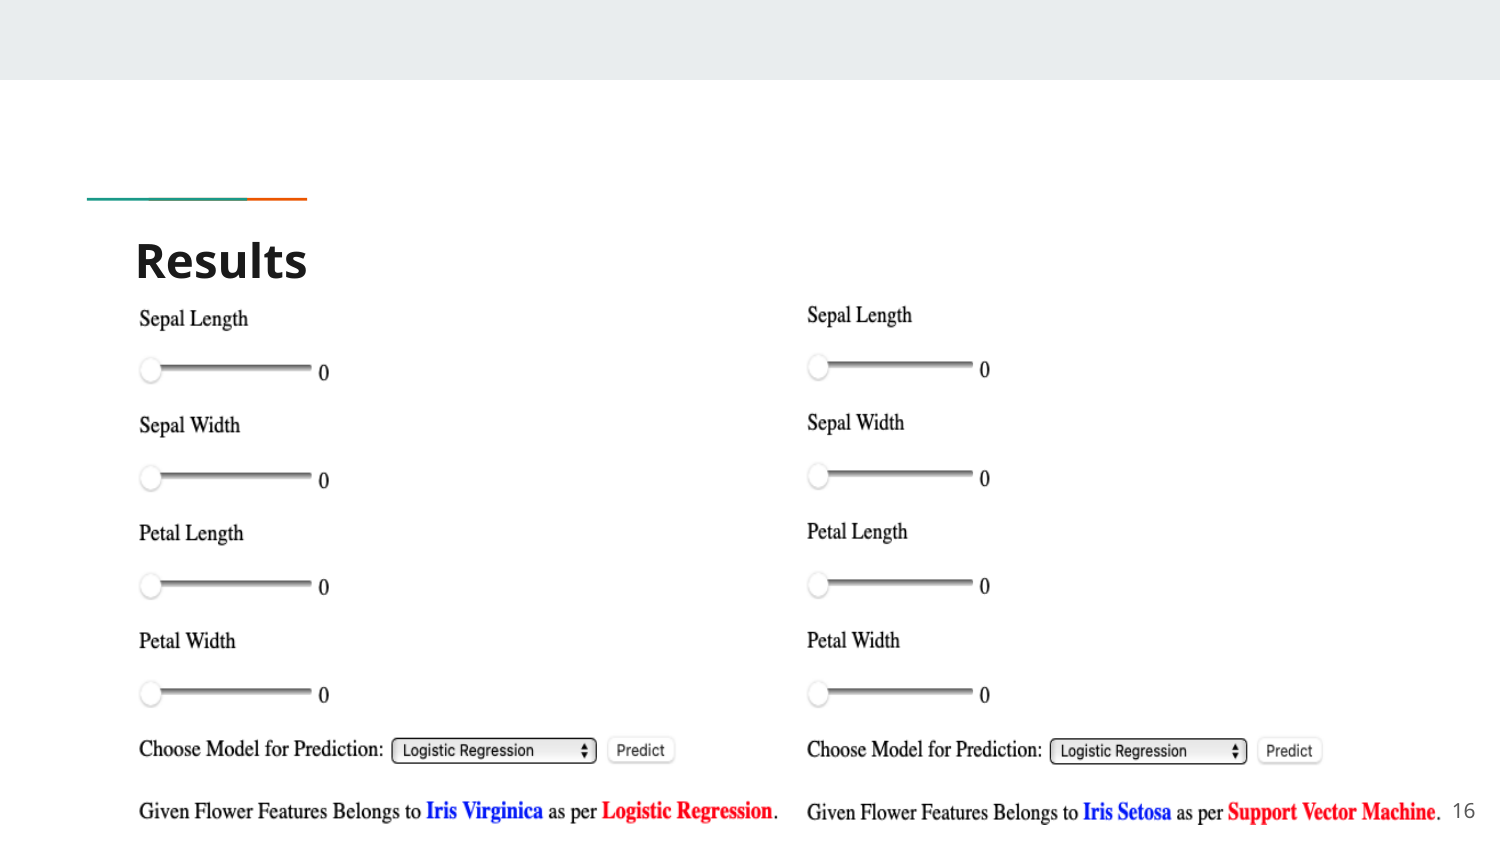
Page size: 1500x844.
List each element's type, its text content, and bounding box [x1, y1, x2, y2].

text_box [136, 296, 1447, 825]
slide_number ‹#› [1400, 779, 1491, 844]
title Results [119, 216, 1381, 305]
